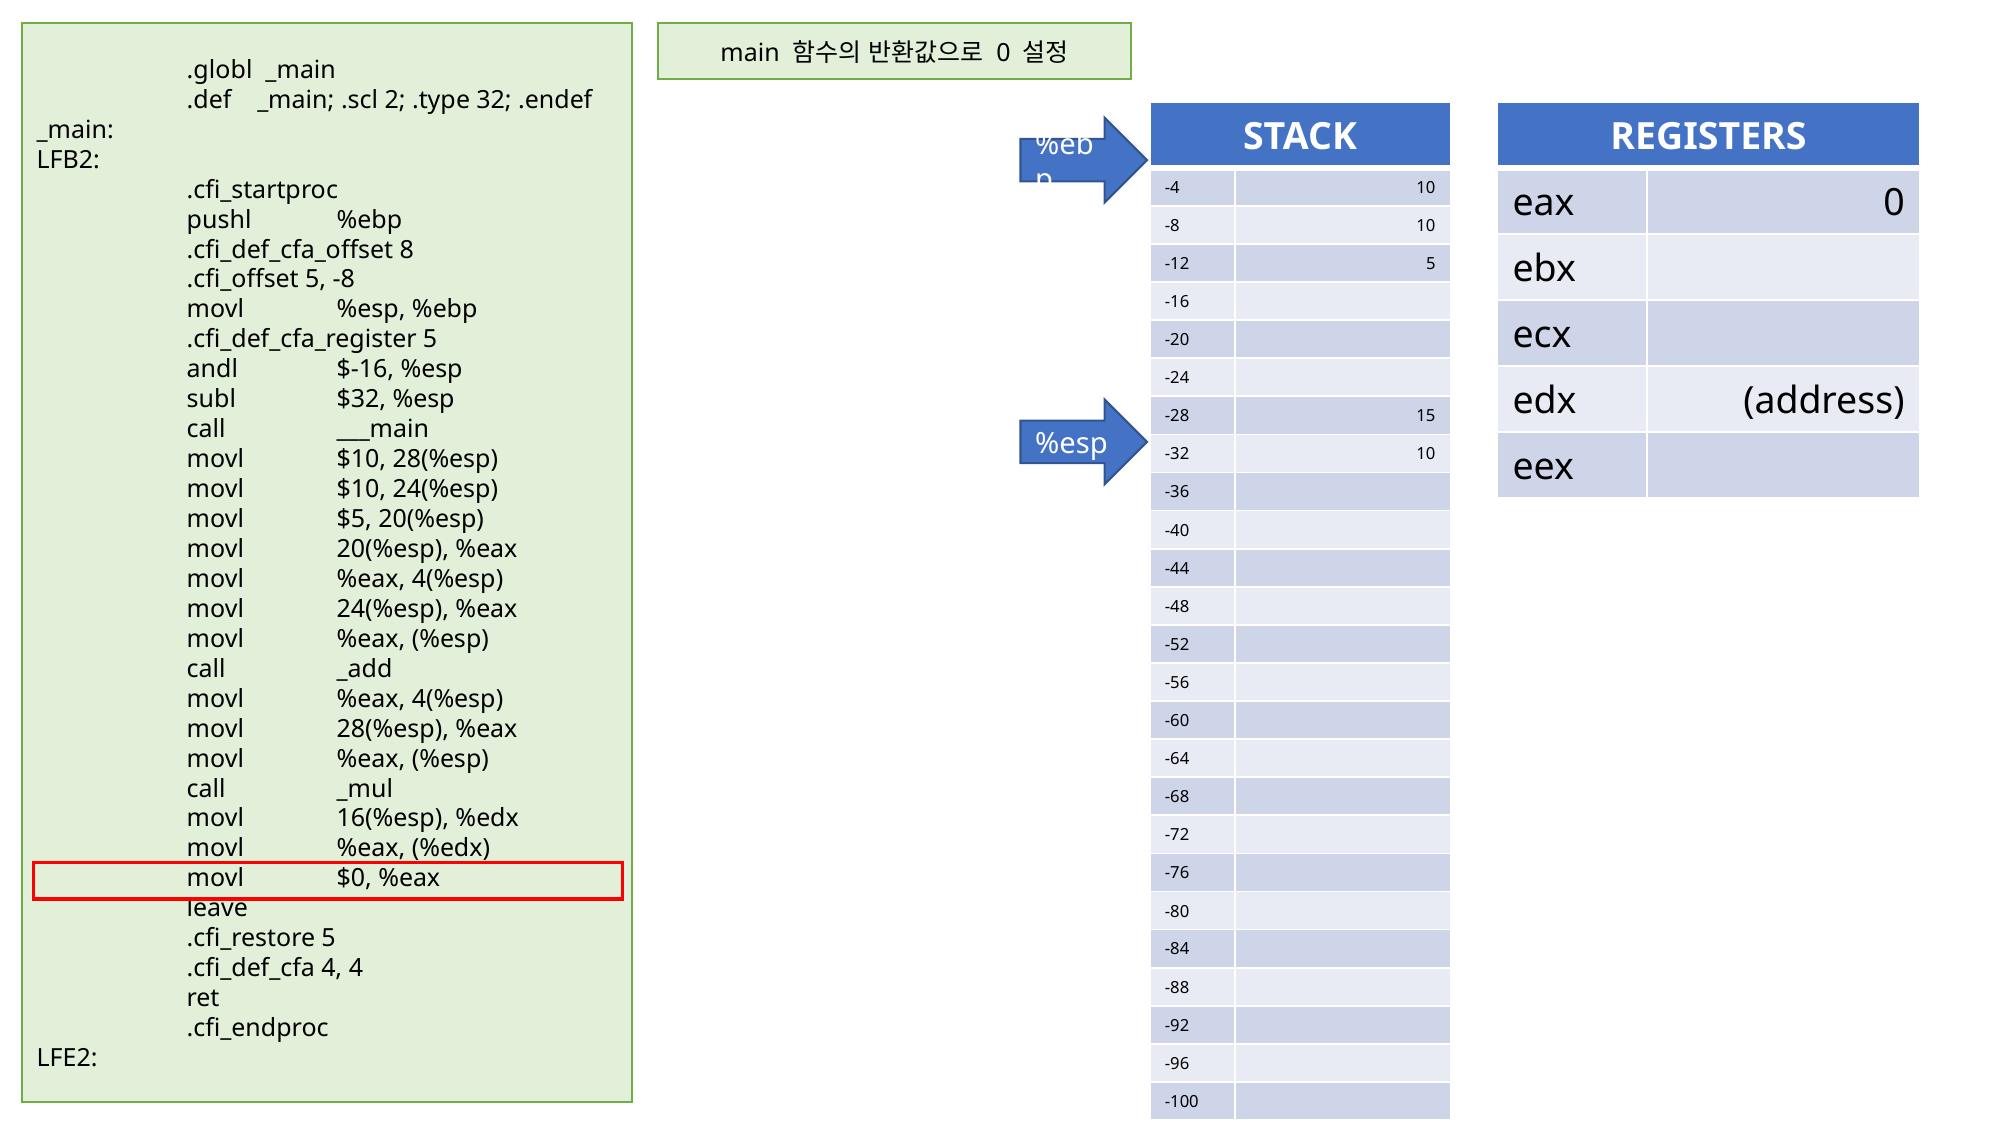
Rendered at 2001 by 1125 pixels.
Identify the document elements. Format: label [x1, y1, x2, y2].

table_cell [1648, 301, 1919, 365]
table_cell [1151, 1007, 1234, 1043]
table_cell [1498, 235, 1646, 299]
table_cell [1151, 854, 1234, 891]
table_cell [1151, 816, 1234, 853]
table_header [1498, 103, 1919, 165]
table_cell [1648, 171, 1919, 233]
table_cell [1236, 969, 1450, 1005]
table_cell [1236, 854, 1450, 891]
table_cell [1151, 207, 1234, 243]
table_cell [1151, 397, 1234, 434]
table_cell [1151, 778, 1234, 814]
table_cell [1151, 664, 1234, 700]
table_cell [1236, 930, 1450, 967]
table_cell [1236, 245, 1450, 281]
table_cell [1151, 1045, 1234, 1081]
table_cell [1151, 283, 1234, 319]
table_cell [1151, 359, 1234, 395]
table_cell [1648, 235, 1919, 299]
table_cell [1151, 740, 1234, 776]
table_cell [1236, 435, 1450, 472]
text_box [21, 22, 633, 1103]
table_cell [1236, 1045, 1450, 1081]
table_cell [1151, 626, 1234, 662]
table_cell [1151, 245, 1234, 281]
table_cell [1151, 550, 1234, 586]
table_cell [1236, 740, 1450, 776]
table_cell [1236, 626, 1450, 662]
table_cell [1648, 433, 1919, 497]
table_cell [1151, 511, 1234, 548]
text_box [657, 22, 1132, 80]
table_cell [1236, 359, 1450, 395]
table_cell [1236, 473, 1450, 510]
table_cell [1151, 435, 1234, 472]
table_cell [1151, 969, 1234, 1005]
table_cell [1648, 367, 1919, 431]
text_box [1019, 115, 1149, 206]
table_cell [1498, 301, 1646, 365]
table_cell [1236, 171, 1450, 205]
table_cell [1151, 321, 1234, 357]
table_cell [1151, 473, 1234, 510]
table_cell [1151, 1083, 1234, 1119]
table_cell [1498, 367, 1646, 431]
table_cell [1236, 702, 1450, 738]
table_cell [1236, 283, 1450, 319]
table_cell [1236, 778, 1450, 814]
table_cell [1498, 171, 1646, 233]
table_cell [1498, 433, 1646, 497]
table_cell [1151, 171, 1234, 205]
table_cell [1236, 816, 1450, 853]
table_cell [1236, 511, 1450, 548]
table_header [1151, 103, 1450, 165]
table_cell [1151, 930, 1234, 967]
table_cell [1151, 702, 1234, 738]
table_cell [1236, 588, 1450, 624]
table_cell [1236, 550, 1450, 586]
table_cell [1236, 664, 1450, 700]
table_cell [1236, 321, 1450, 357]
table_cell [1236, 397, 1450, 434]
table_cell [1236, 207, 1450, 243]
table_cell [1236, 1007, 1450, 1043]
table_cell [1151, 588, 1234, 624]
table_cell [1236, 1083, 1450, 1119]
table_cell [1151, 892, 1234, 929]
table_cell [1236, 892, 1450, 929]
text_box [1019, 396, 1149, 487]
